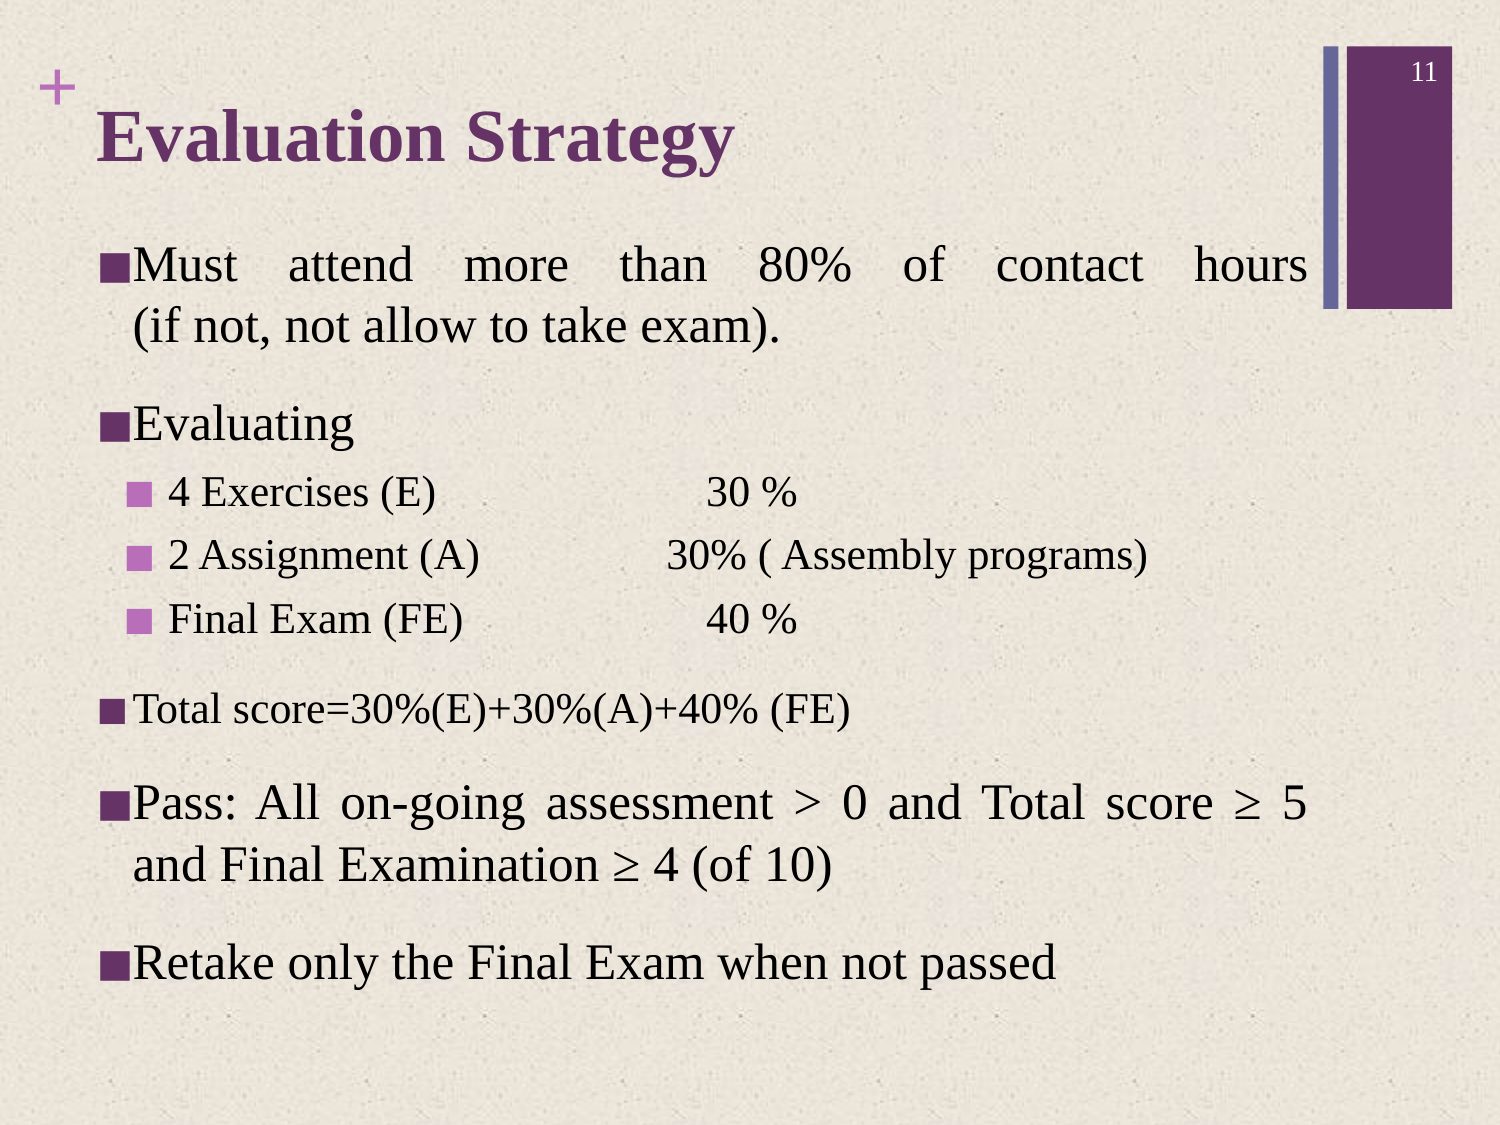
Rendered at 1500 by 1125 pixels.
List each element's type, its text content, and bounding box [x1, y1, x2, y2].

list Must attend more than 80% of contact hours (if not, not allow to take exam). Evaluating 4 Exercises (E) 30 % 2 Assignment (A) 30% ( Assembly programs) Final Exam (FE) 40 % Total score=30%(E)+30%(A)+40% (FE) Pass: All on-going assessment > 0 and Total score ≥ 5 and Final Examination ≥ 4 (of 10) Retake only the Final Exam when not passed [81, 222, 1325, 1005]
title Evaluation Strategy [81, 79, 1322, 222]
slide_number ‹#› [1362, 39, 1454, 100]
